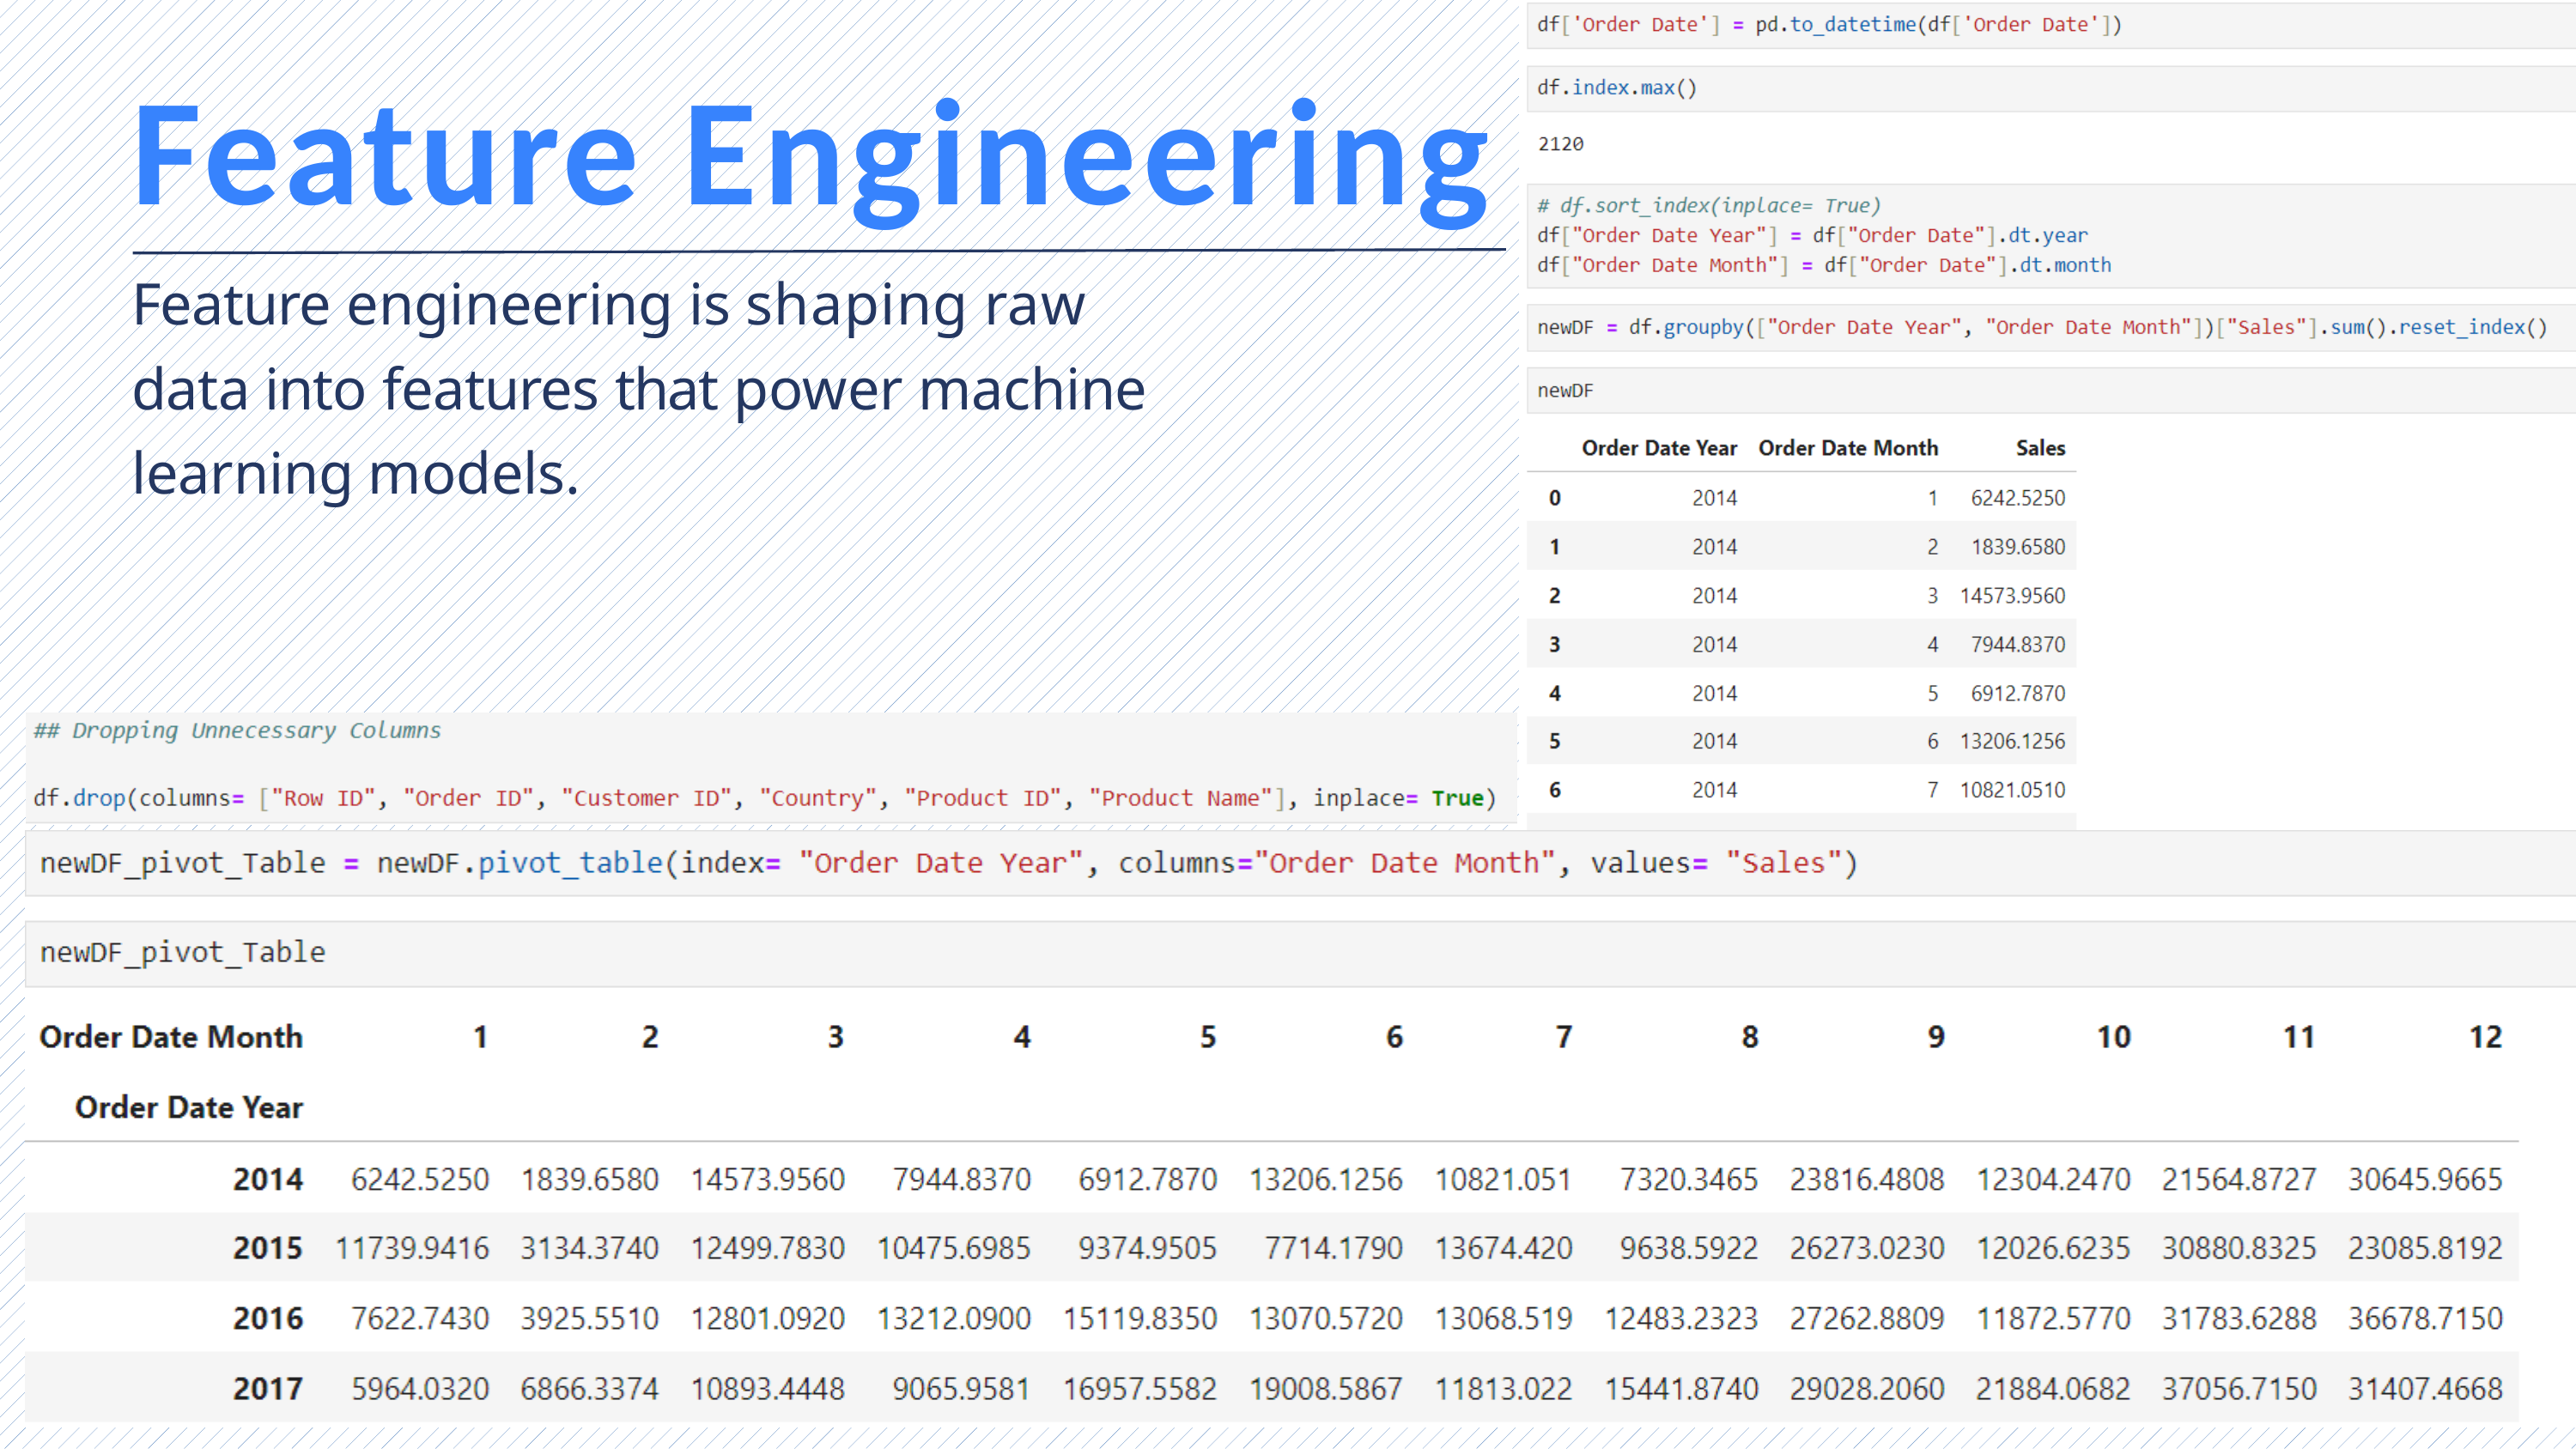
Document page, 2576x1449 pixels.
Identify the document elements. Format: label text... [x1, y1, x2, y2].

text_box Feature Engineering [130, 50, 1515, 235]
picture [25, 0, 2576, 1428]
picture [25, 712, 1517, 825]
text_box Feature engineering is shaping raw data into features that power machine learning models. [130, 250, 1200, 506]
